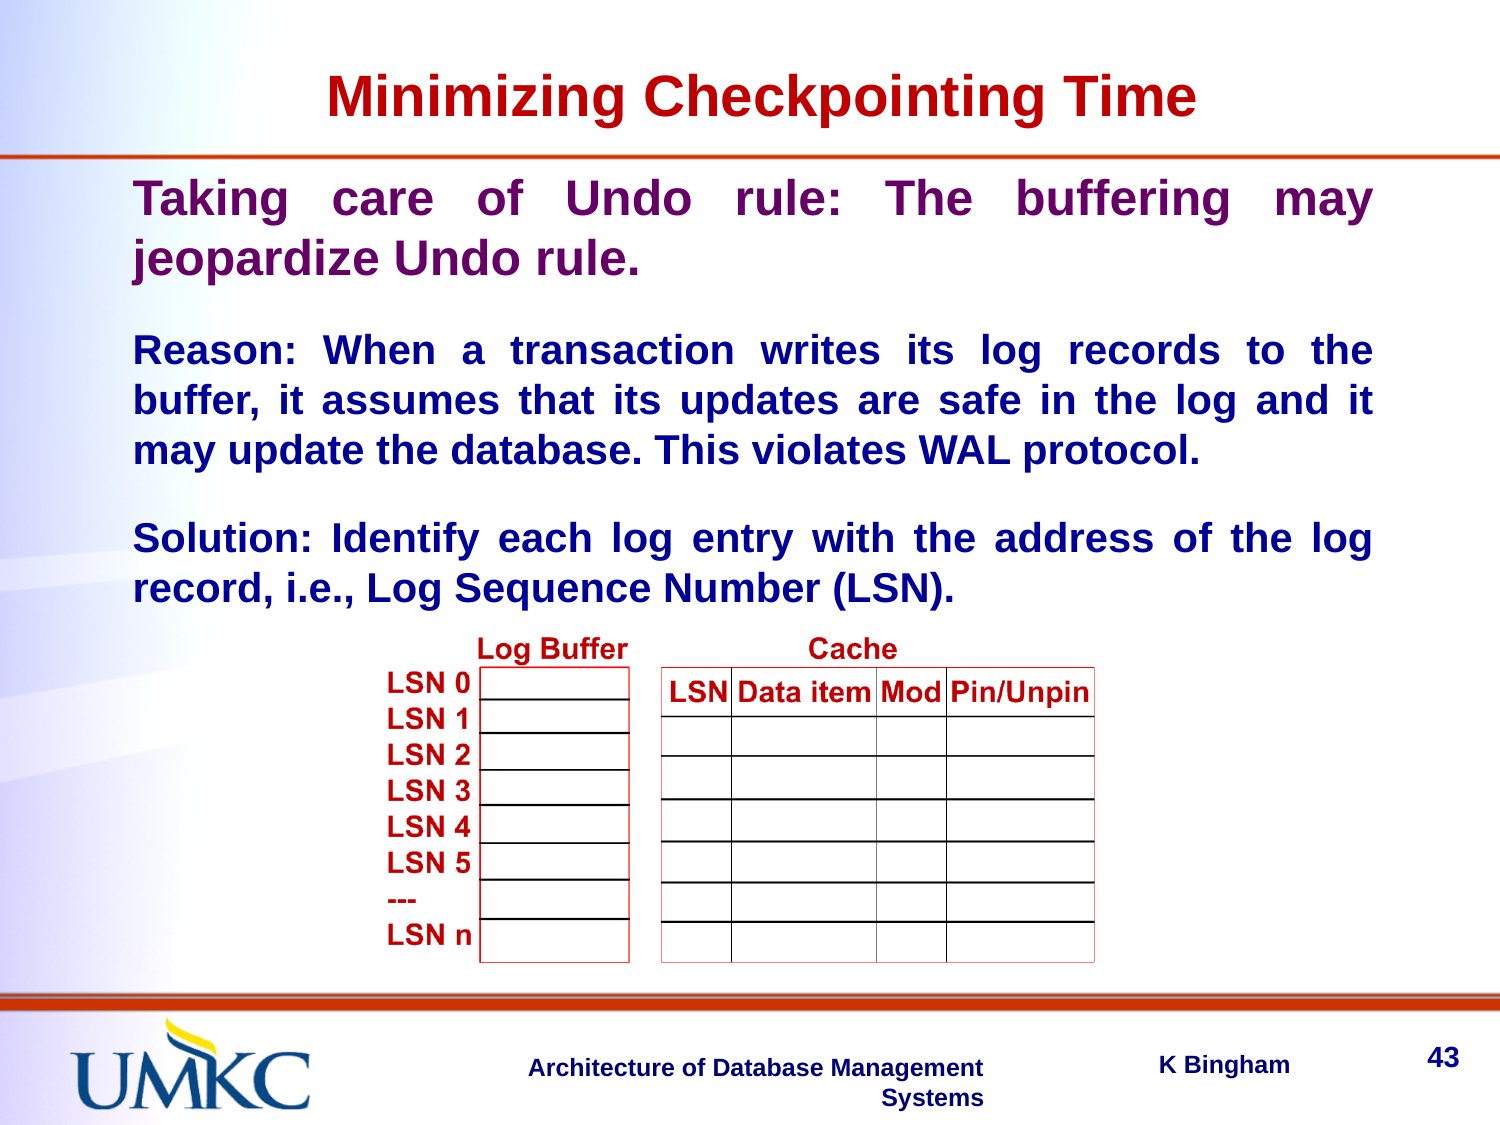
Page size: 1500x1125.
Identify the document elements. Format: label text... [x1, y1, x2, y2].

slide_number 43 [1400, 1031, 1475, 1072]
picture [0, 0, 1500, 1125]
text_box Taking care of Undo rule: The buffering may jeopardize Undo rule. Reason: When a transaction writes its log records to the buffer, it assumes that its updates are safe in the log and it may update the database. This violates WAL protocol. Solution: Identify each log entry with the address of the log record, i.e., Log Sequence Number (LSN). [117, 158, 1389, 619]
title Minimizing Checkpointing Time [24, 24, 1500, 163]
